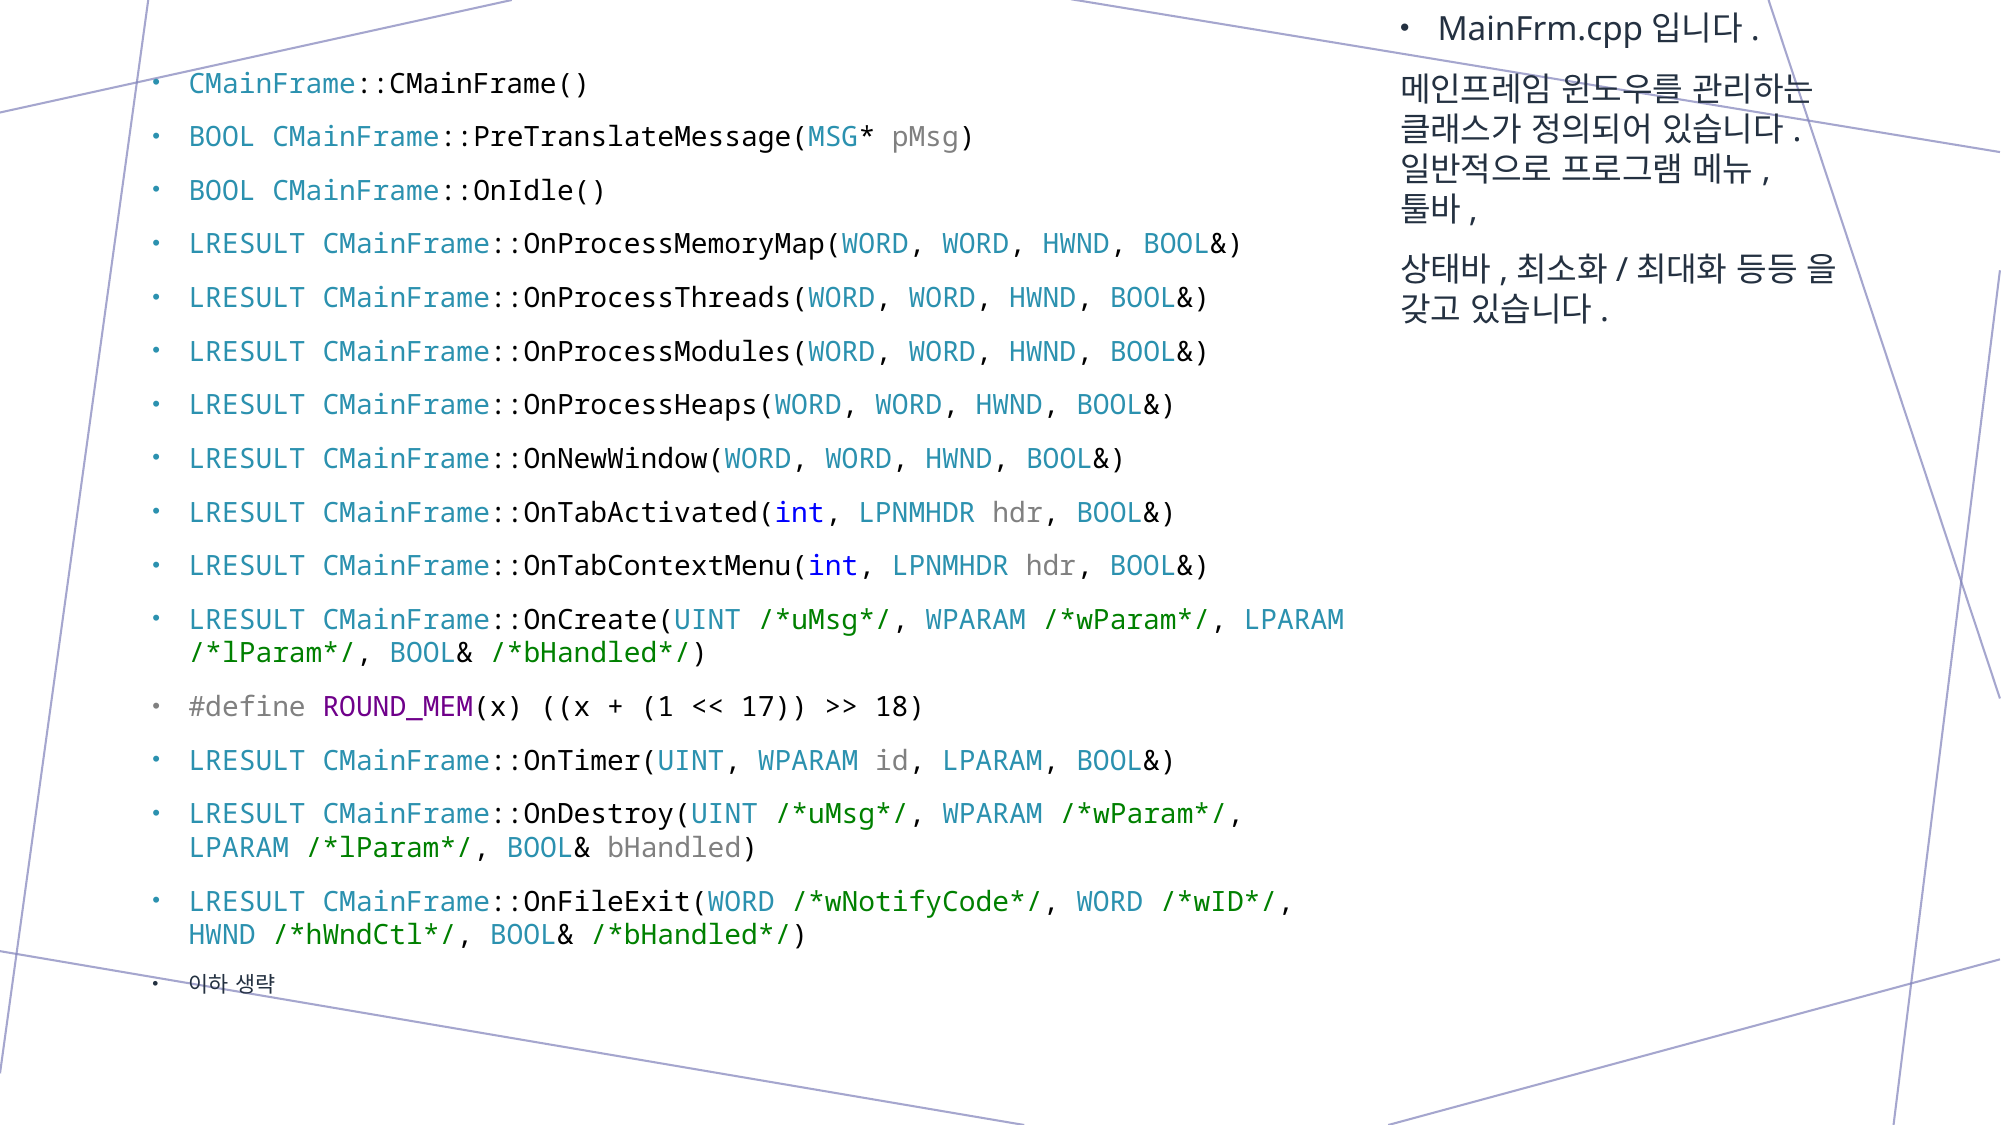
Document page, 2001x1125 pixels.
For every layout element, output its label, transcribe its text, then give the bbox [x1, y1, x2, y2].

list MainFrm.cpp입니다. 메인프레임 윈도우를 관리하는 클래스가 정의되어 있습니다. 일반적으로 프로그램 메뉴, 툴바, 상태바,최소화/최대화 등등 을 갖고 있습니다. [1384, 0, 1863, 1014]
list CMainFrame::CMainFrame() BOOL CMainFrame::PreTranslateMessage(MSG* pMsg) BOOL CMainFrame::OnIdle() LRESULT CMainFrame::OnProcessMemoryMap(WORD, WORD, HWND, BOOL&) LRESULT CMainFrame::OnProcessThreads(WORD, WORD, HWND, BOOL&) LRESULT CMainFrame::OnProcessModules(WORD, WORD, HWND, BOOL&) LRESULT CMainFrame::OnProcessHeaps(WORD, WORD, HWND, BOOL&) LRESULT CMainFrame::OnNewWindow(WORD, WORD, HWND, BOOL&) LRESULT CMainFrame::OnTabActivated(int, LPNMHDR hdr, BOOL&) LRESULT CMainFrame::OnTabContextMenu(int, LPNMHDR hdr, BOOL&) LRESULT CMainFrame::OnCreate(UINT /*uMsg*/, WPARAM /*wParam*/, LPARAM /*lParam*/, BOOL& /*bHandled*/) #define ROUND_MEM(x) ((x + (1 << 17)) >> 18) LRESULT CMainFrame::OnTimer(UINT, WPARAM id, LPARAM, BOOL&) LRESULT CMainFrame::OnDestroy(UINT /*uMsg*/, WPARAM /*wParam*/, LPARAM /*lParam*/, BOOL& bHandled) LRESULT CMainFrame::OnFileExit(WORD /*wNotifyCode*/, WORD /*wID*/, HWND /*hWndCtl*/, BOOL& /*bHandled*/) 이하 생략 [137, 57, 1367, 1014]
